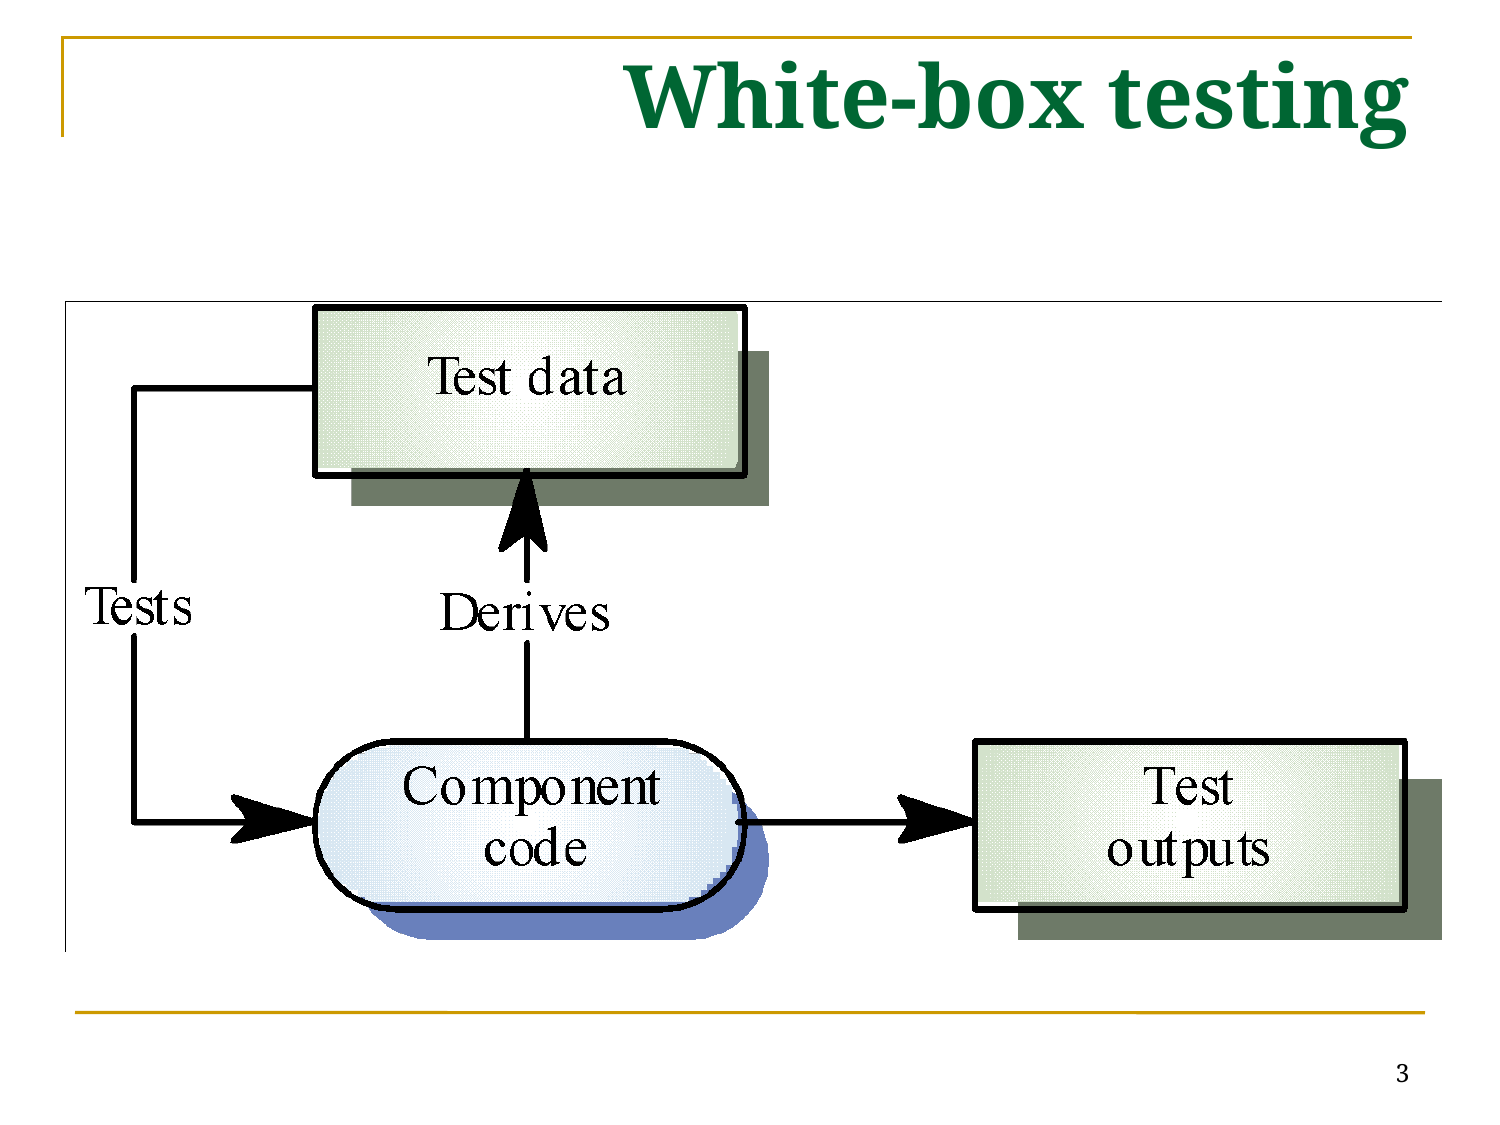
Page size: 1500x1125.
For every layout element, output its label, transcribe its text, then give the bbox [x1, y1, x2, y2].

picture [65, 300, 1443, 952]
title White-box testing [75, 45, 1425, 232]
text_box ‹#› [1074, 1024, 1425, 1099]
